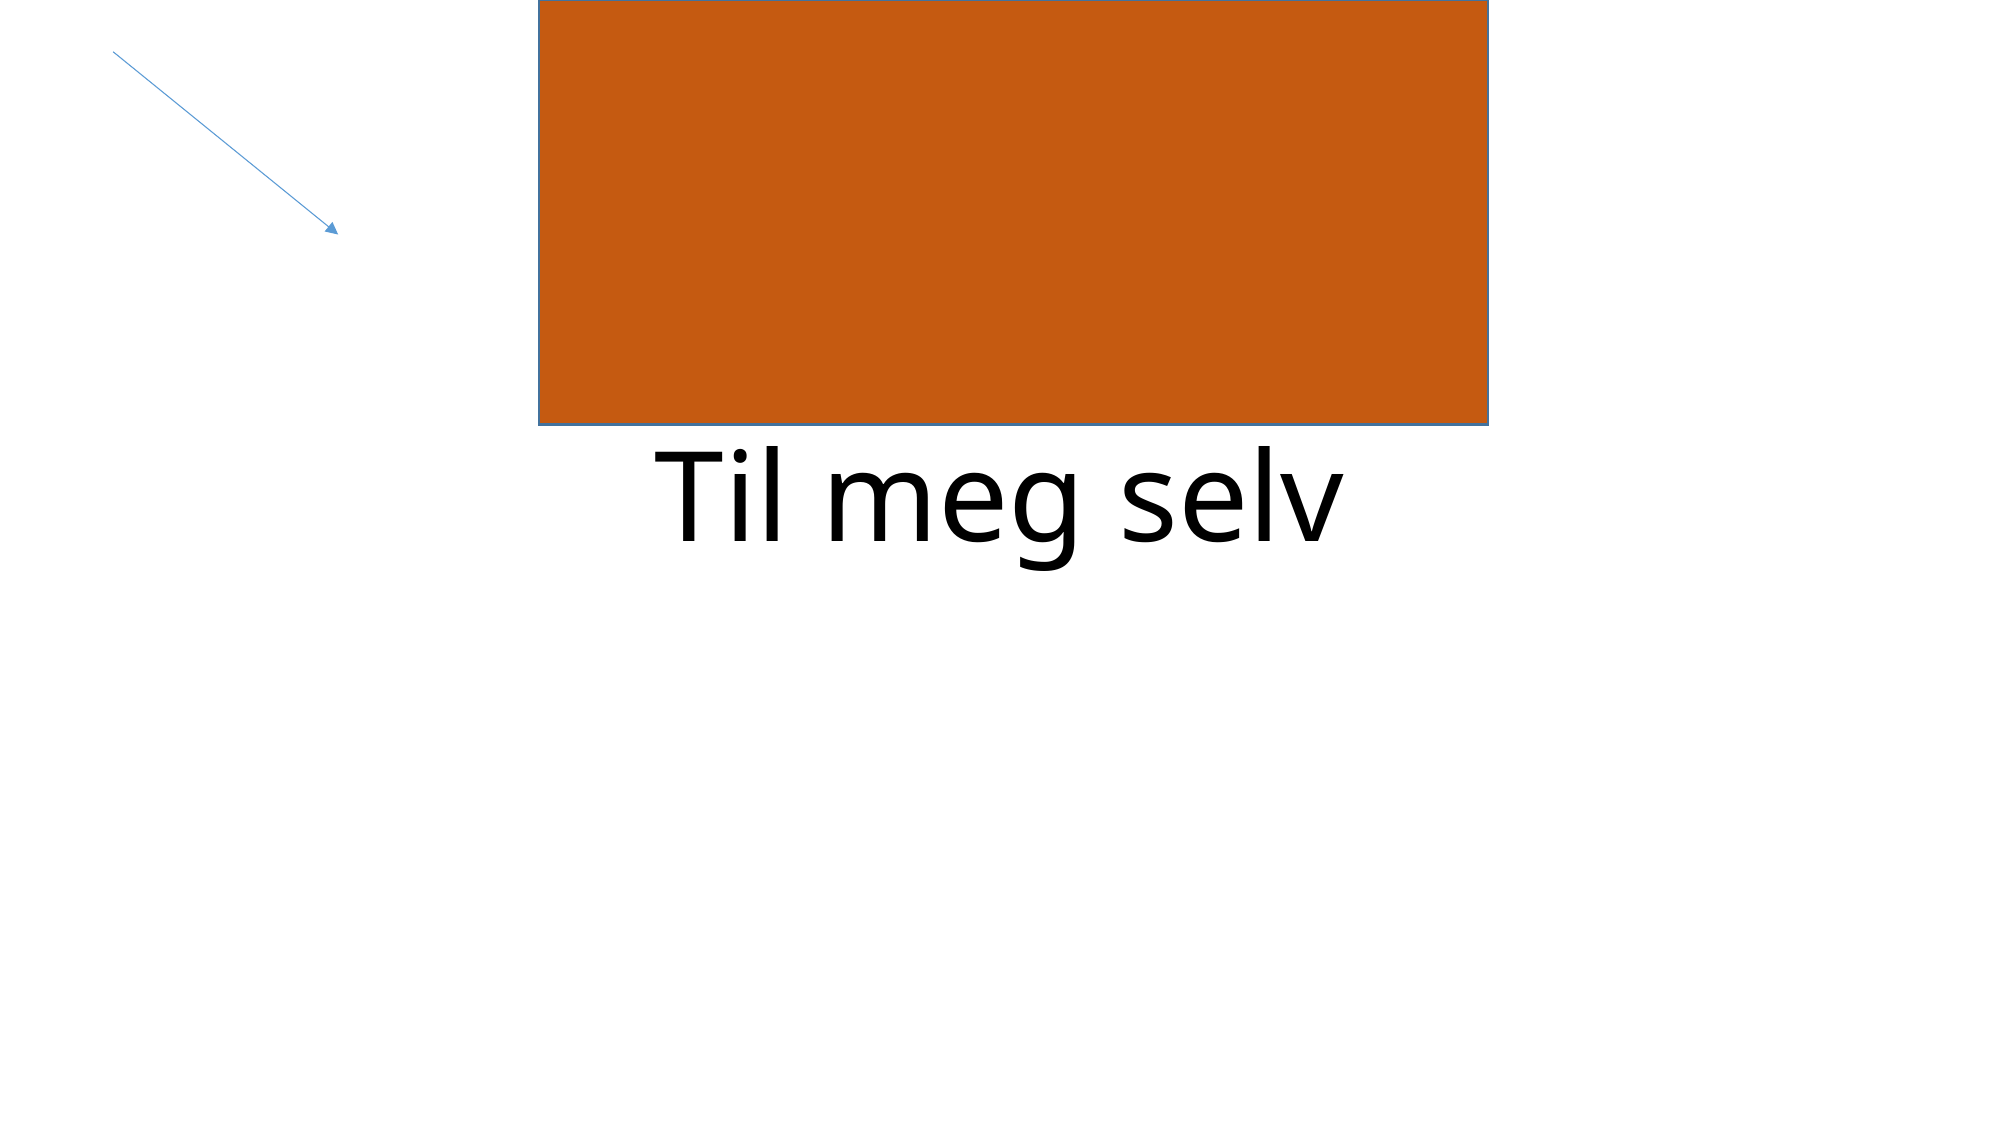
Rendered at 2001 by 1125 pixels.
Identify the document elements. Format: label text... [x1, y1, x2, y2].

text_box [113, 51, 339, 235]
text_box [538, 0, 1489, 426]
title Til meg selv [249, 184, 1750, 576]
